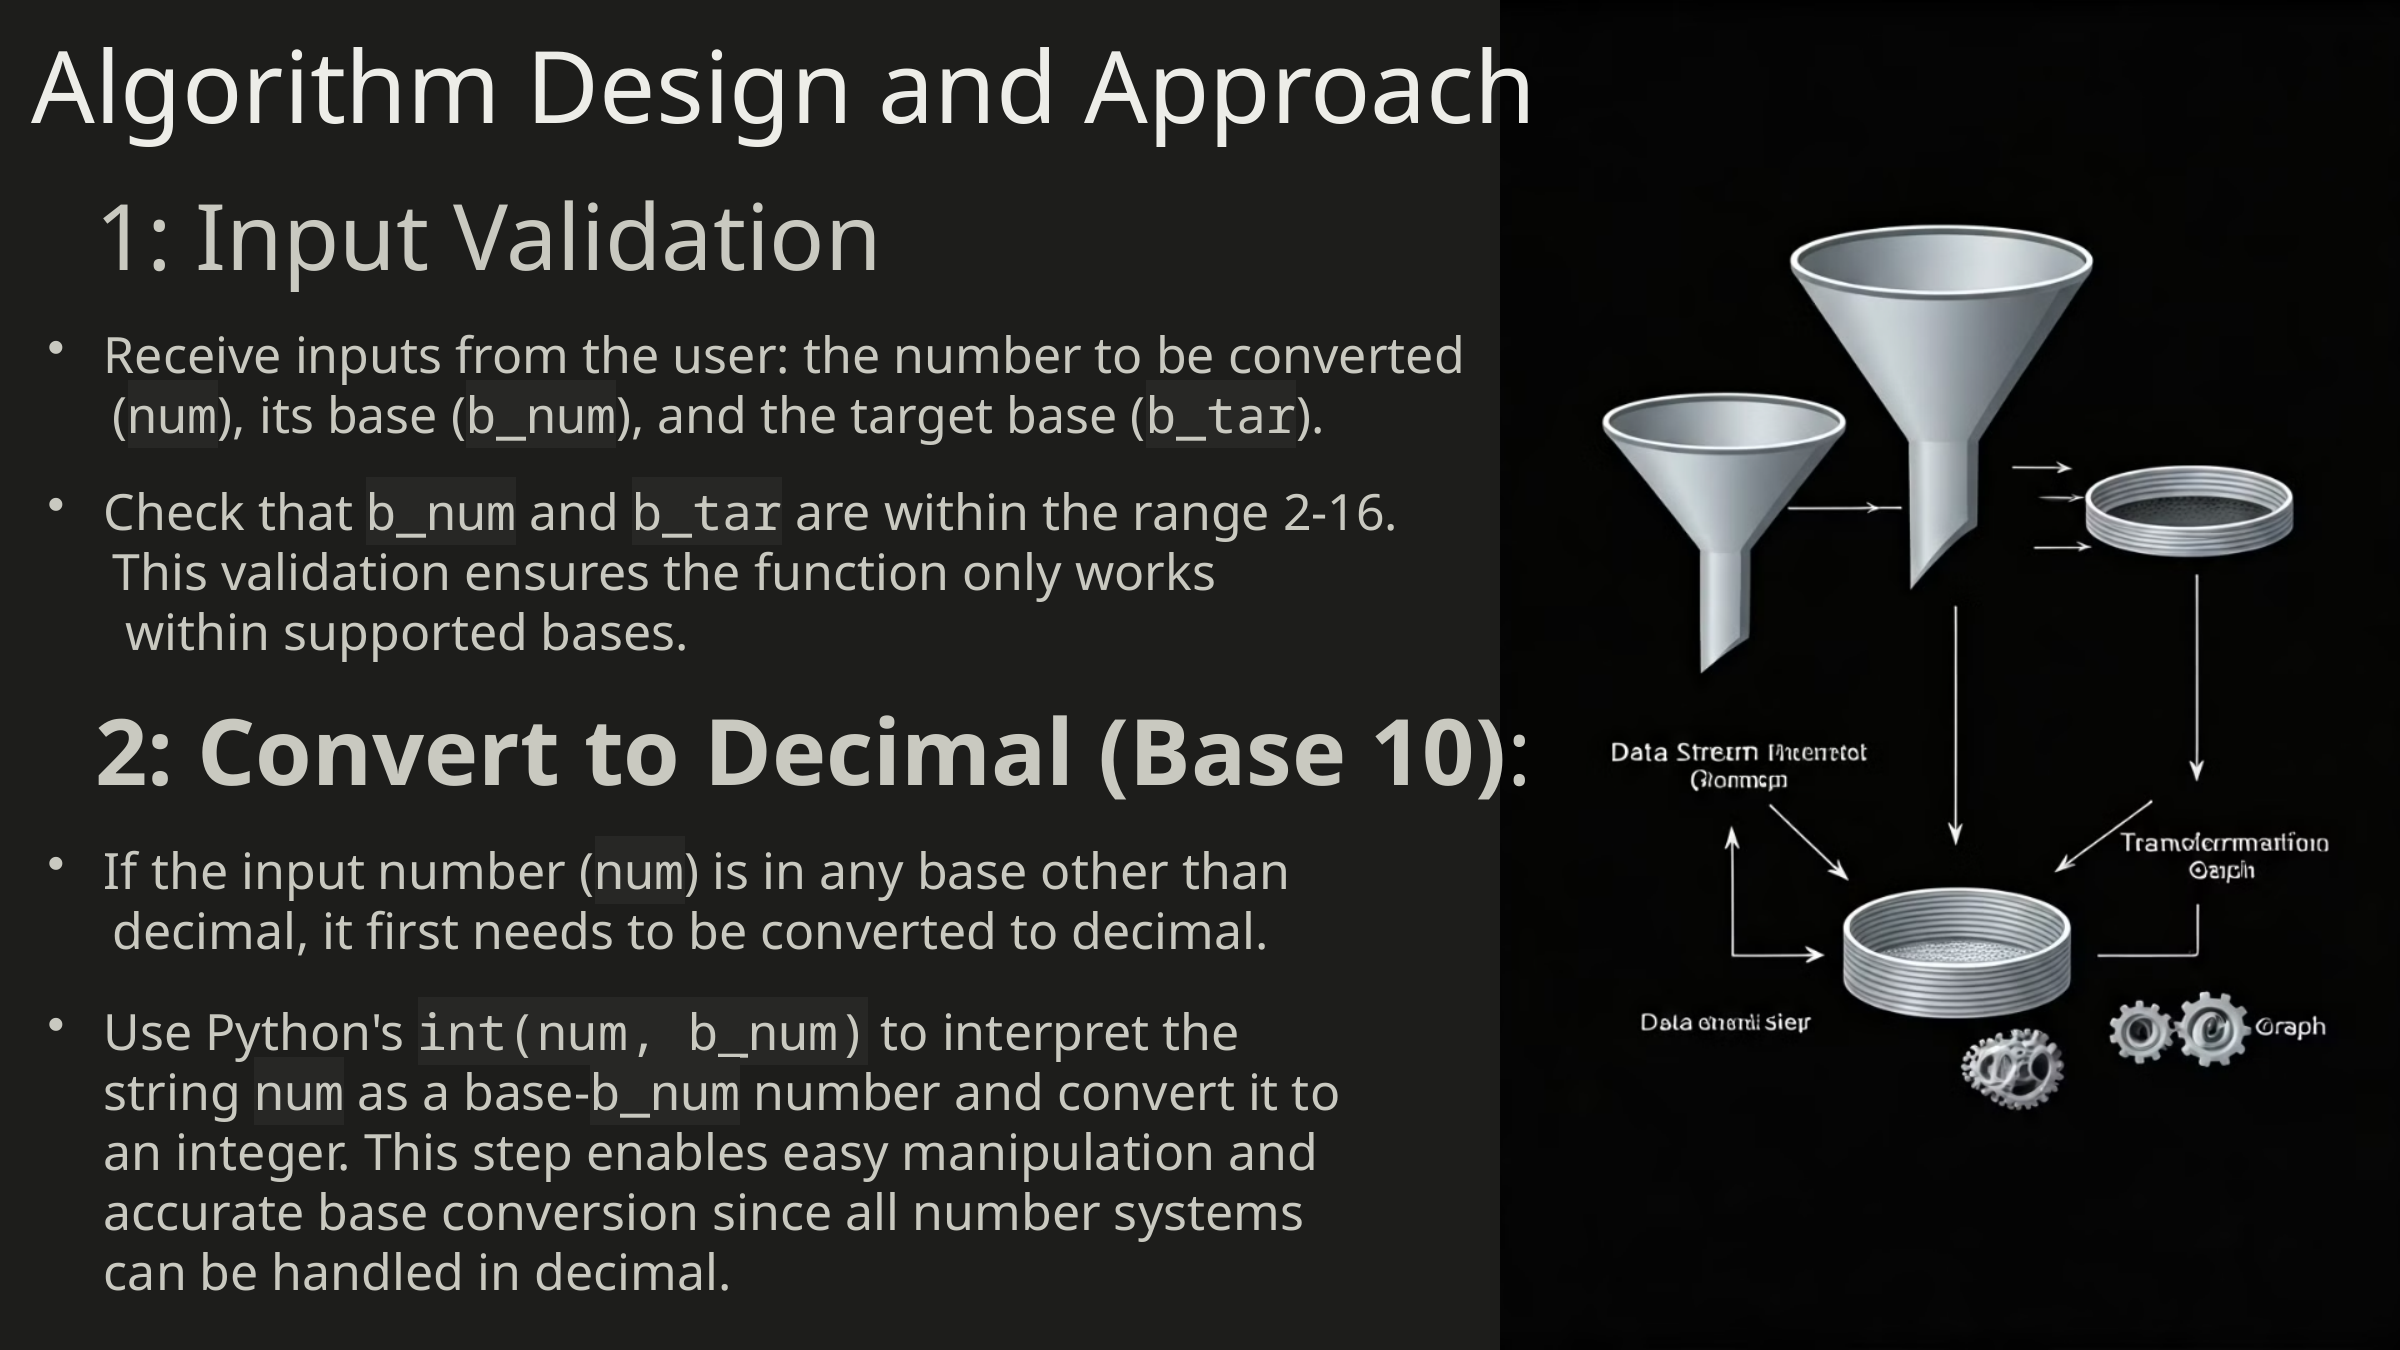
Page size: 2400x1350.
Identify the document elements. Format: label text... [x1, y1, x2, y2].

text_box Receive inputs from the user: the number to be converted (num), its base (b_num), and the target base (b_tar). [47, 323, 1288, 354]
picture [1499, 0, 2400, 1350]
text_box Use Python's int(num, b_num) to interpret the string num as a base-b_num number and convert it to an integer. This step enables easy manipulation and accurate base conversion since all number systems can be handled in decimal. [47, 1000, 1342, 1079]
text_box If the input number (num) is in any base other than decimal, it first needs to be converted to decimal. [47, 839, 1288, 870]
text_box 2: Convert to Decimal (Base 10): [95, 775, 450, 805]
text_box 1: Input Validation [94, 260, 328, 290]
text_box Check that b_num and b_tar are within the range 2-16. This validation ensures the function only works within supported bases. [47, 480, 1288, 511]
text_box Algorithm Design and Approach [31, 86, 786, 145]
